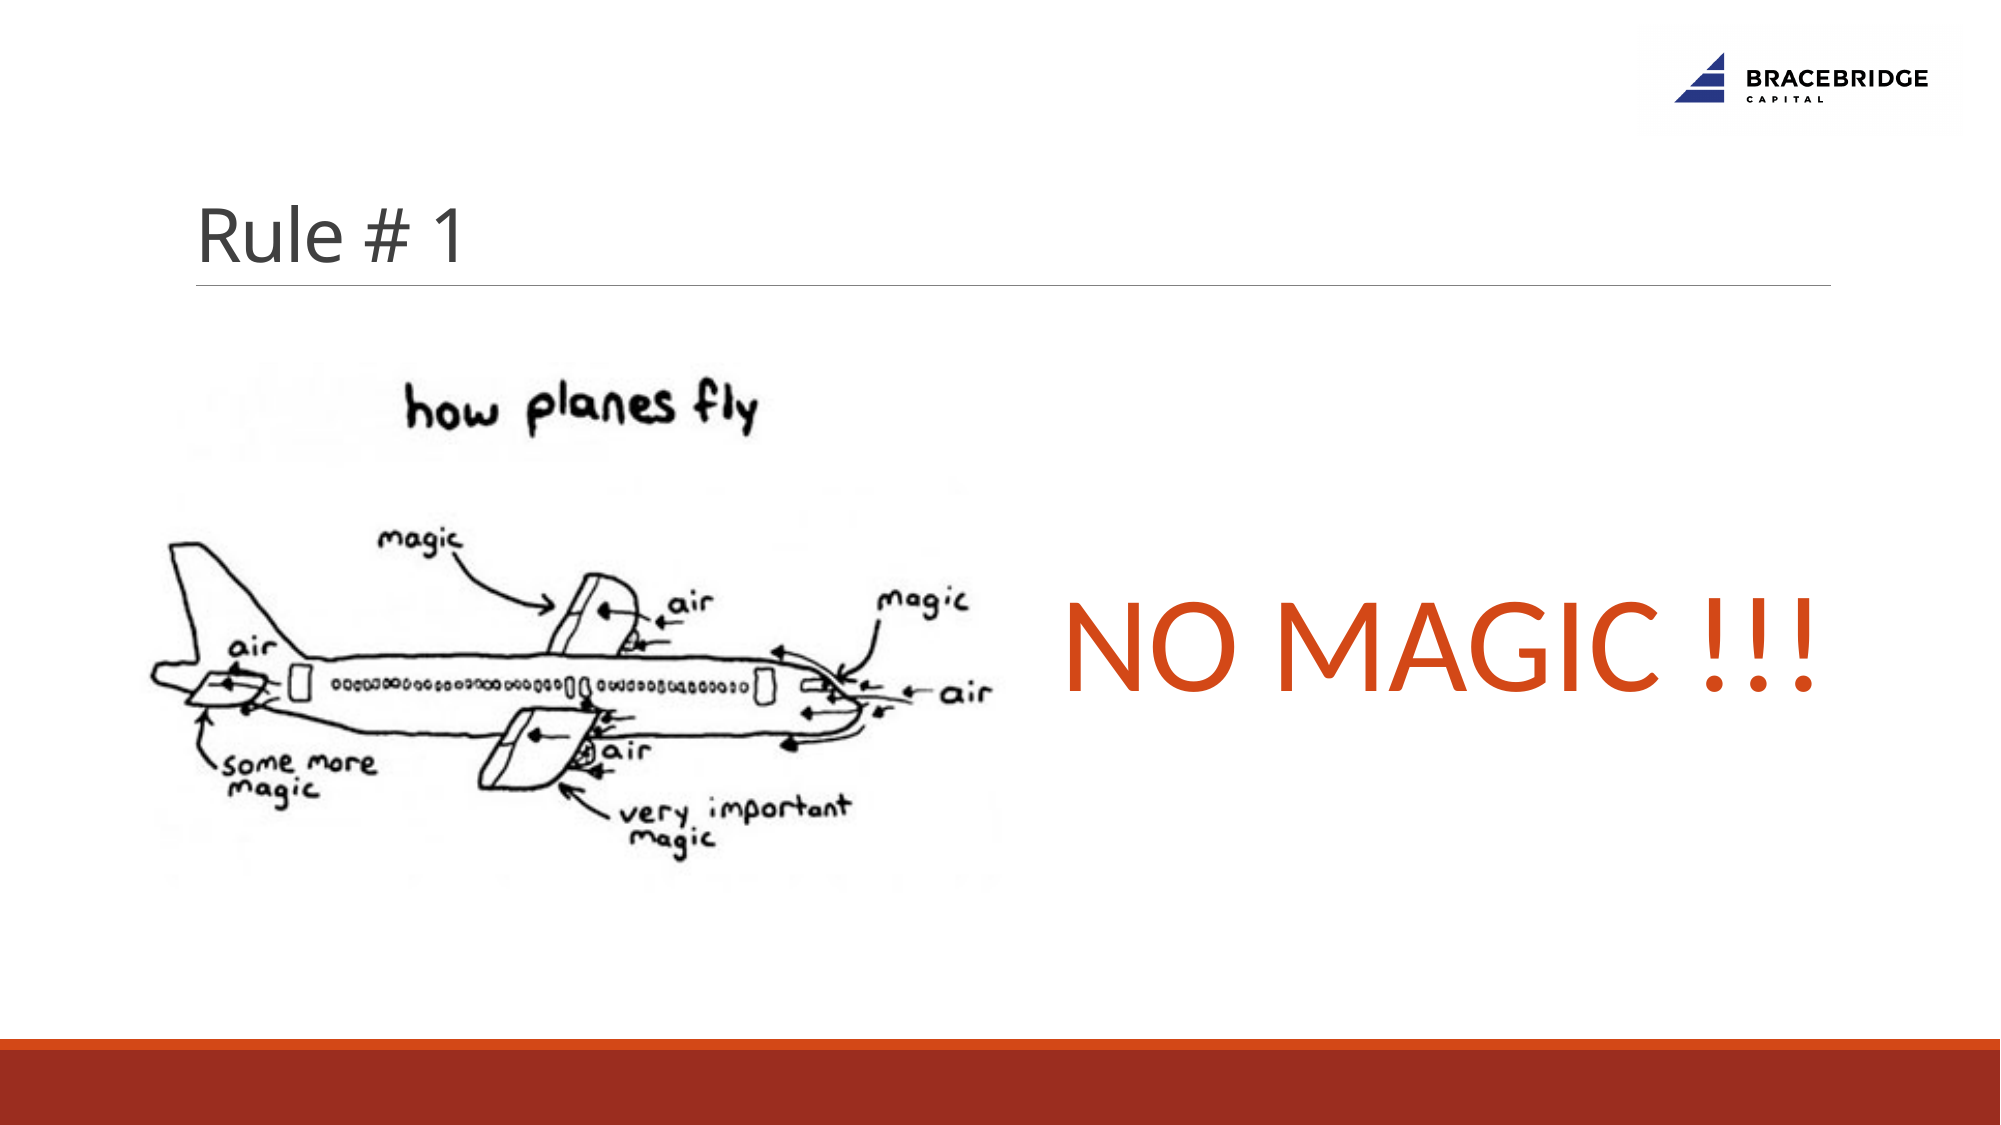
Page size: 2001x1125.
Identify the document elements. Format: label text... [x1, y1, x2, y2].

title Rule # 1 [180, 47, 1830, 285]
text_box NO MAGIC !!! [1052, 546, 1850, 727]
picture [1636, 23, 1964, 136]
picture [111, 361, 1044, 913]
